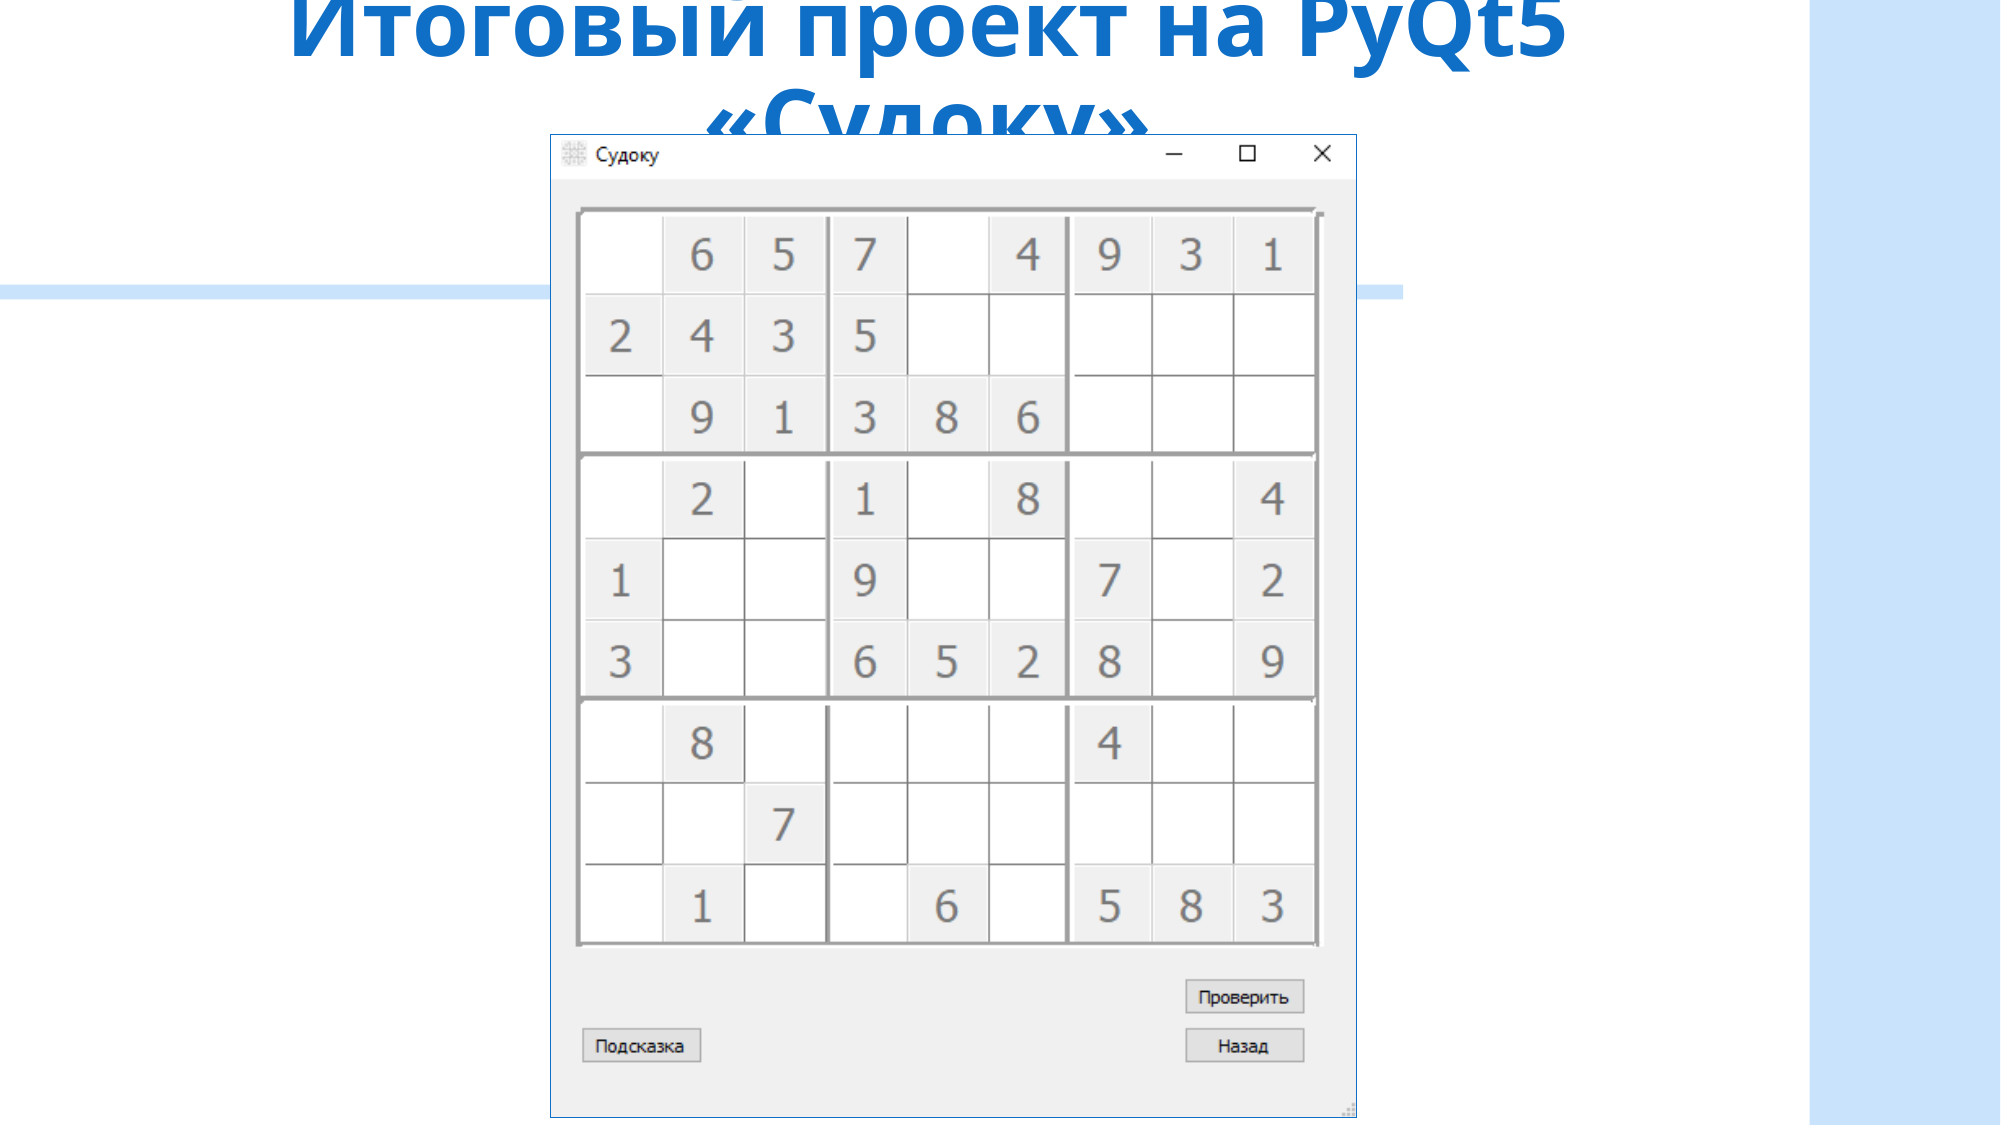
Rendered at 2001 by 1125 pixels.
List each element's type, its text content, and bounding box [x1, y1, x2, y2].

title Итоговый проект на PyQt5 «Судоку» [65, 0, 1791, 153]
picture [550, 134, 1357, 1118]
